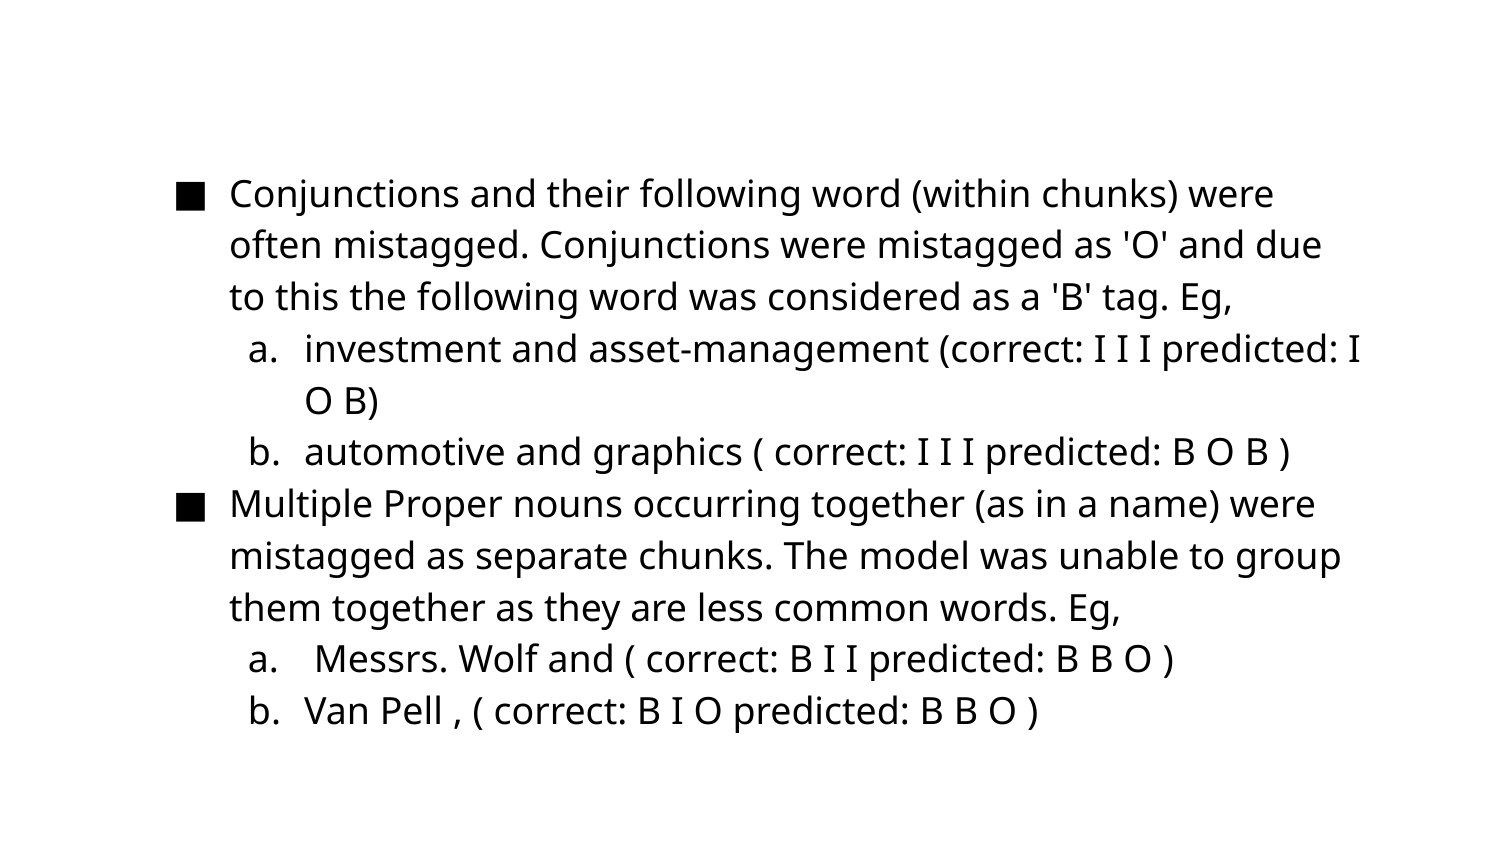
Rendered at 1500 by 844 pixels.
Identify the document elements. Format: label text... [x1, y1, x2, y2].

text_box Conjunctions and their following word (within chunks) were often mistagged. Conjunctions were mistagged as 'O' and due to this the following word was considered as a 'B' tag. Eg, investment and asset-management (correct: I I I predicted: I O B) automotive and graphics ( correct: I I I predicted: B O B ) Multiple Proper nouns occurring together (as in a name) were mistagged as separate chunks. The model was unable to group them together as they are less common words. Eg, Messrs. Wolf and ( correct: B I I predicted: B B O ) Van Pell , ( correct: B I O predicted: B B O ) [139, 147, 1383, 829]
